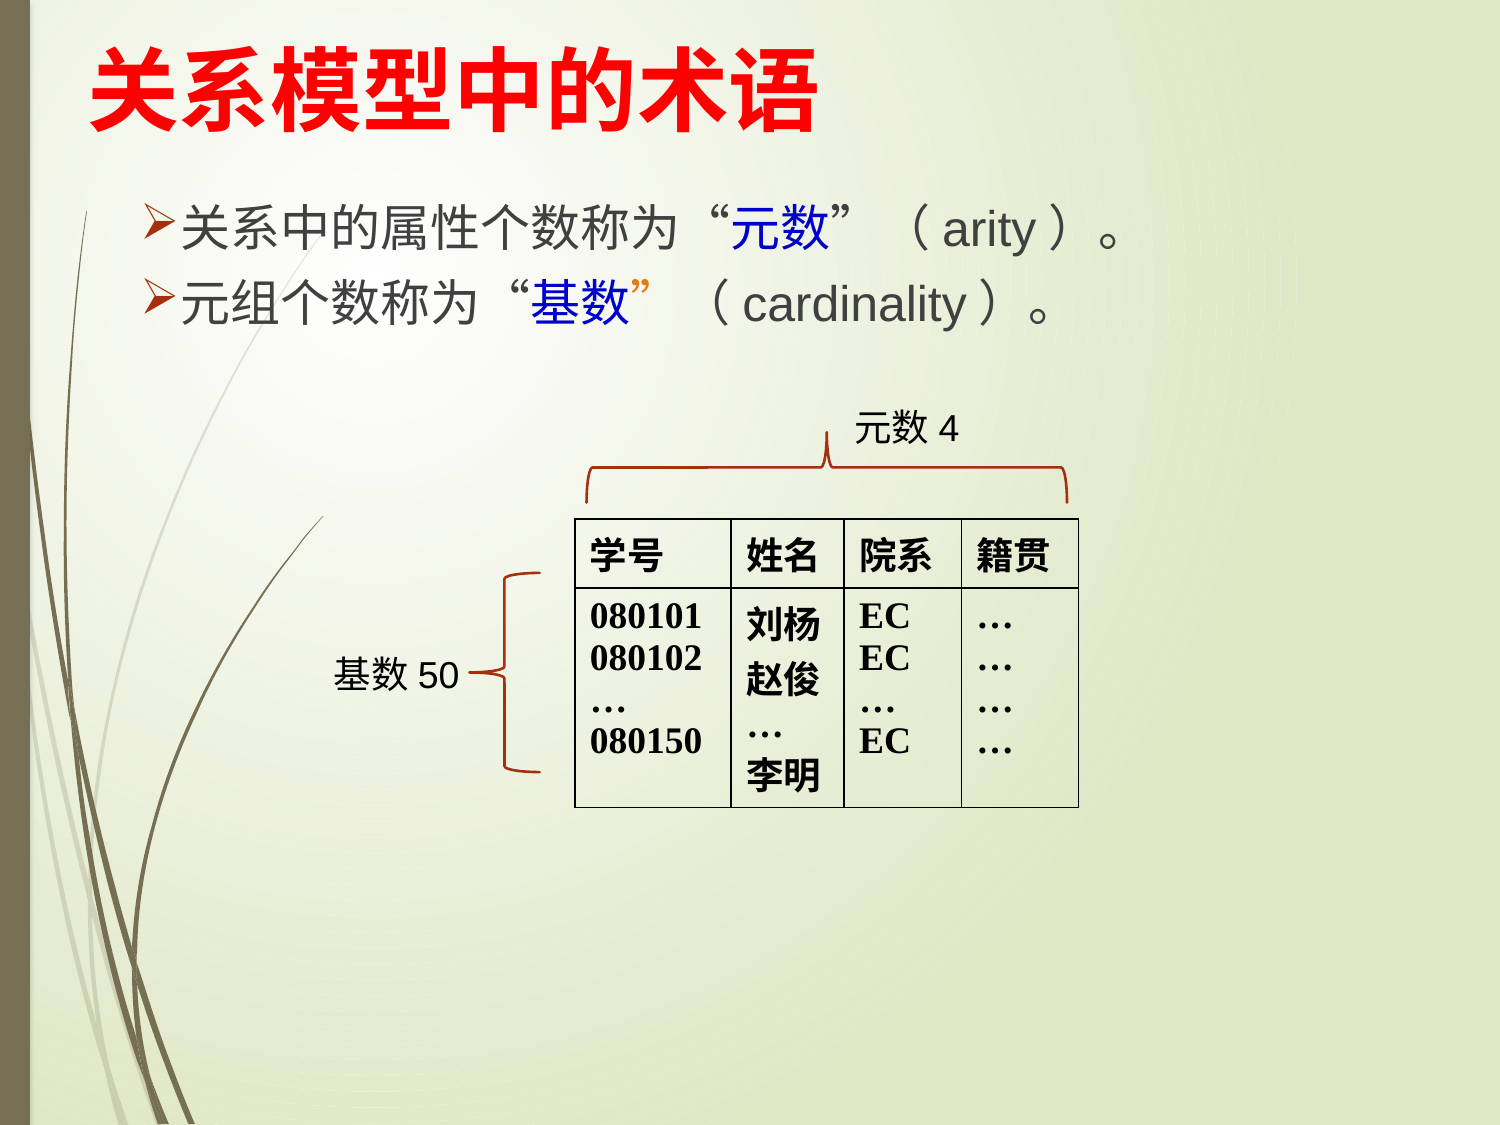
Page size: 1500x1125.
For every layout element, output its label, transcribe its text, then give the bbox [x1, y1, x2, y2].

subtitle 关系模型中的术语 [79, 24, 1405, 161]
text_box 关系中的属性个数称为“元数”（arity）。 元组个数称为“基数”（cardinality）。 [112, 196, 1483, 472]
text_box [324, 396, 1079, 788]
